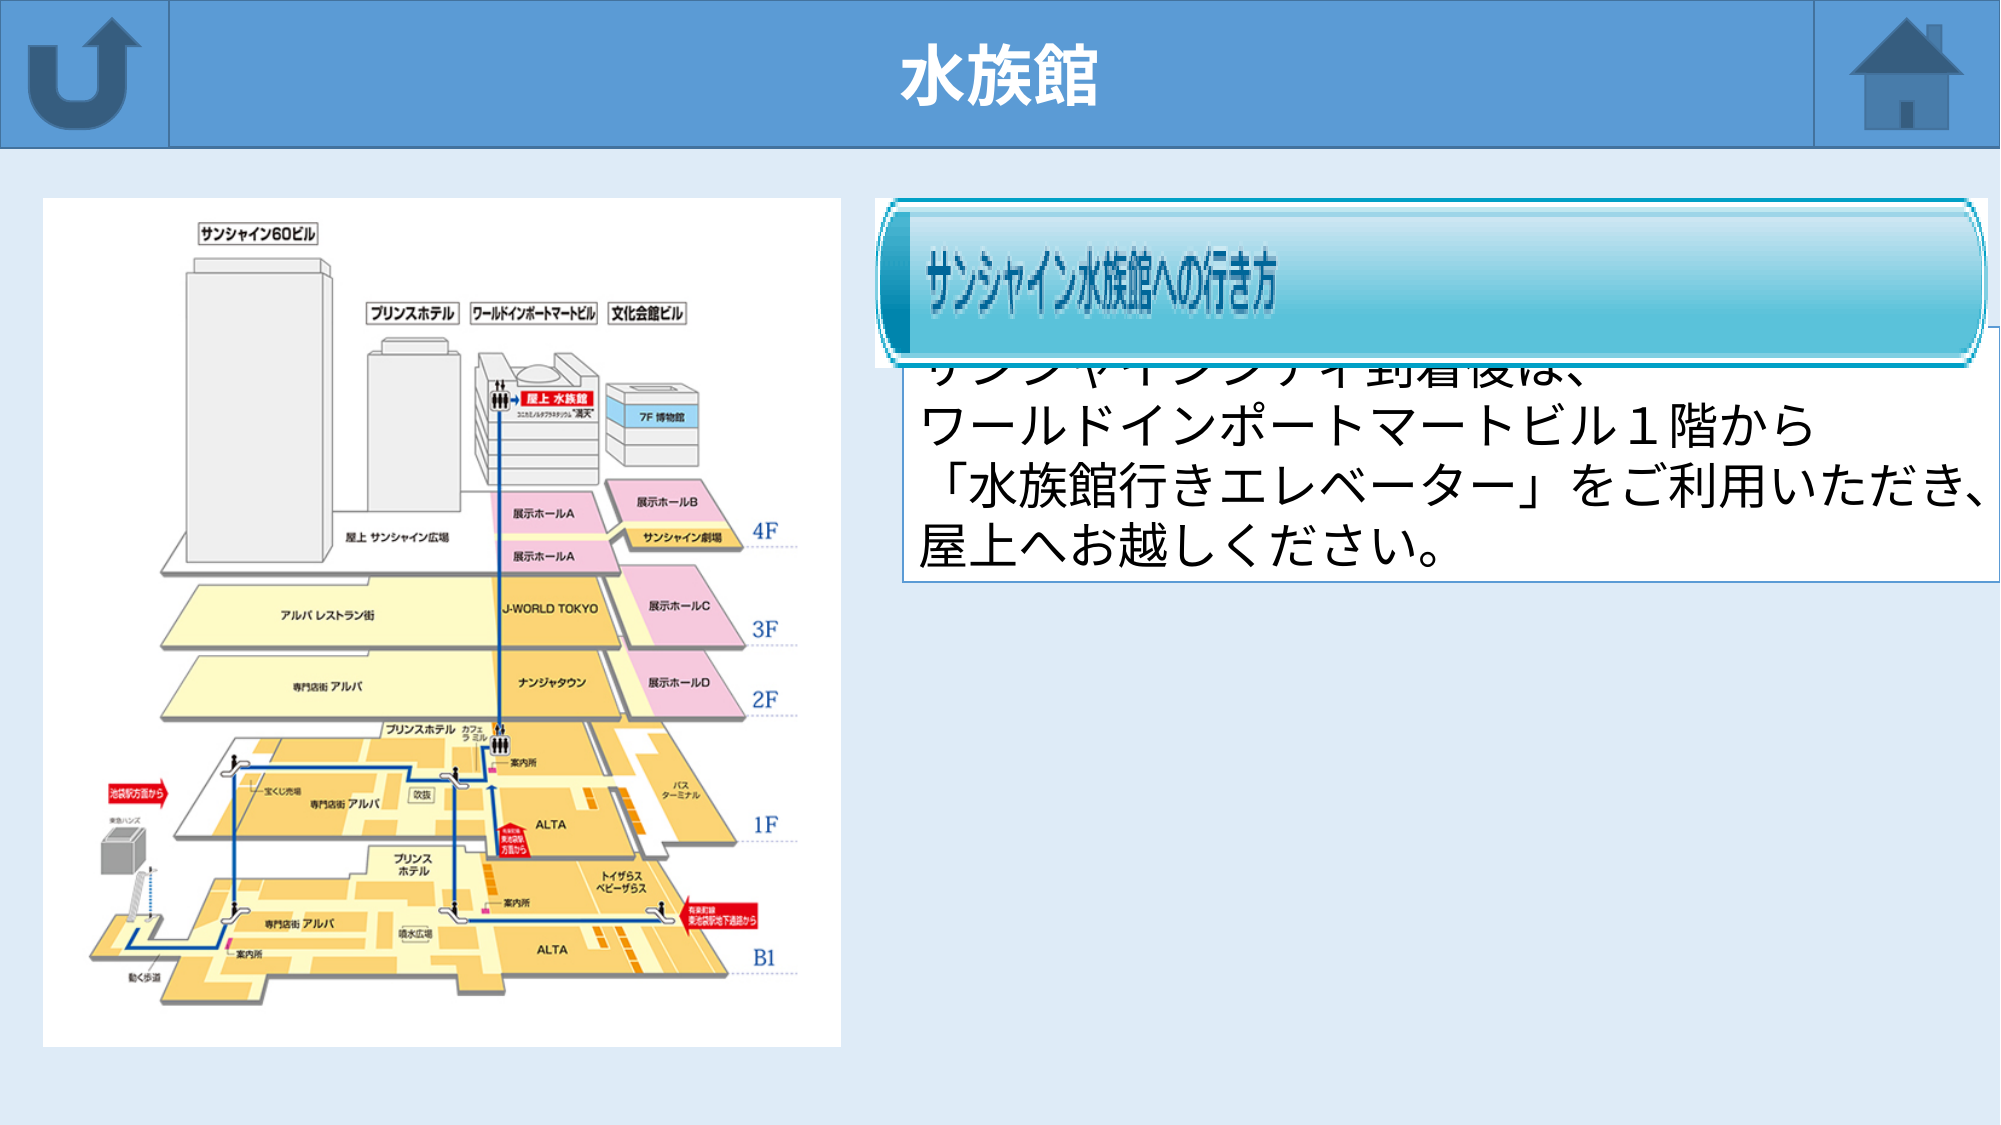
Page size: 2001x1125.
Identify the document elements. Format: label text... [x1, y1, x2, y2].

text_box [1813, 0, 2000, 148]
picture [43, 198, 841, 1047]
text_box 水族館 [170, 0, 2000, 149]
picture [875, 198, 1988, 368]
text_box [0, 0, 170, 149]
text_box サンシャインシティ到着後は、 ワールドインポートマートビル１階から 「水族館行きエレベーター」をご利用いただき、 屋上へお越しください。 [902, 326, 2000, 583]
